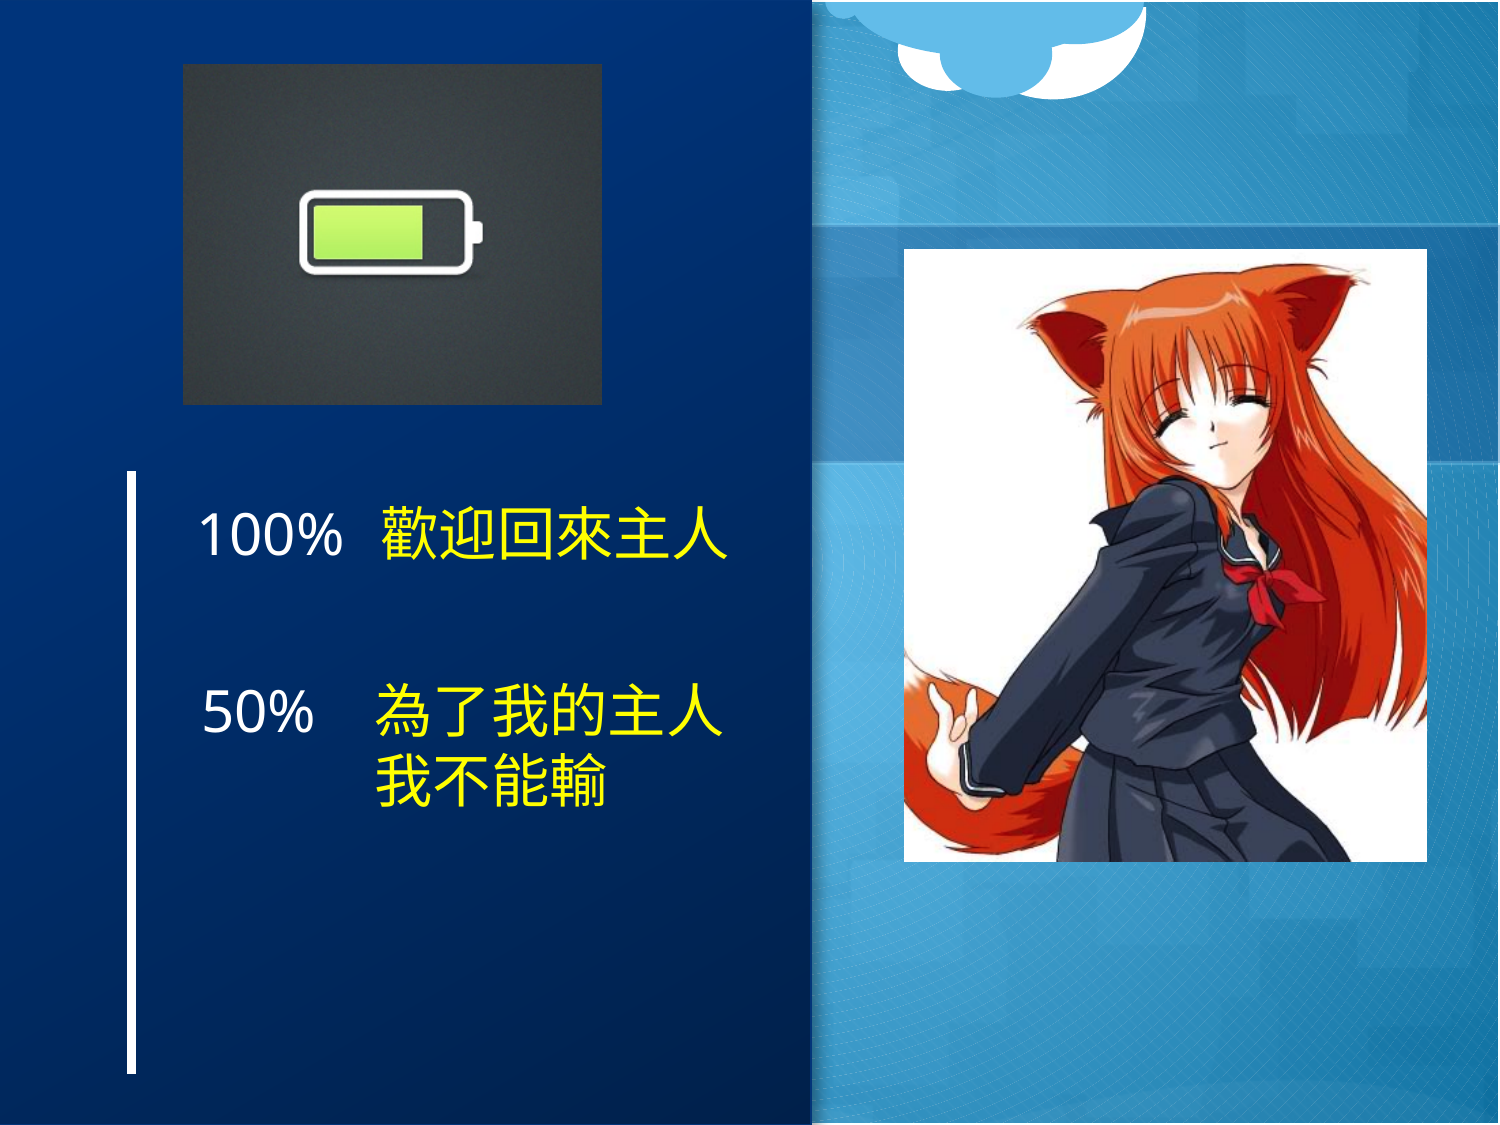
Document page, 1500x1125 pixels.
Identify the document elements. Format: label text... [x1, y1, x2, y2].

text_box [0, 0, 812, 1125]
picture [812, 2, 1498, 222]
text_box 50% [186, 666, 332, 752]
text_box 為了我的主人 我不能輸 [360, 666, 740, 822]
text_box 歡迎回來主人 [365, 490, 745, 575]
picture [183, 63, 603, 405]
picture [812, 228, 1498, 1123]
text_box 100% [181, 490, 360, 575]
